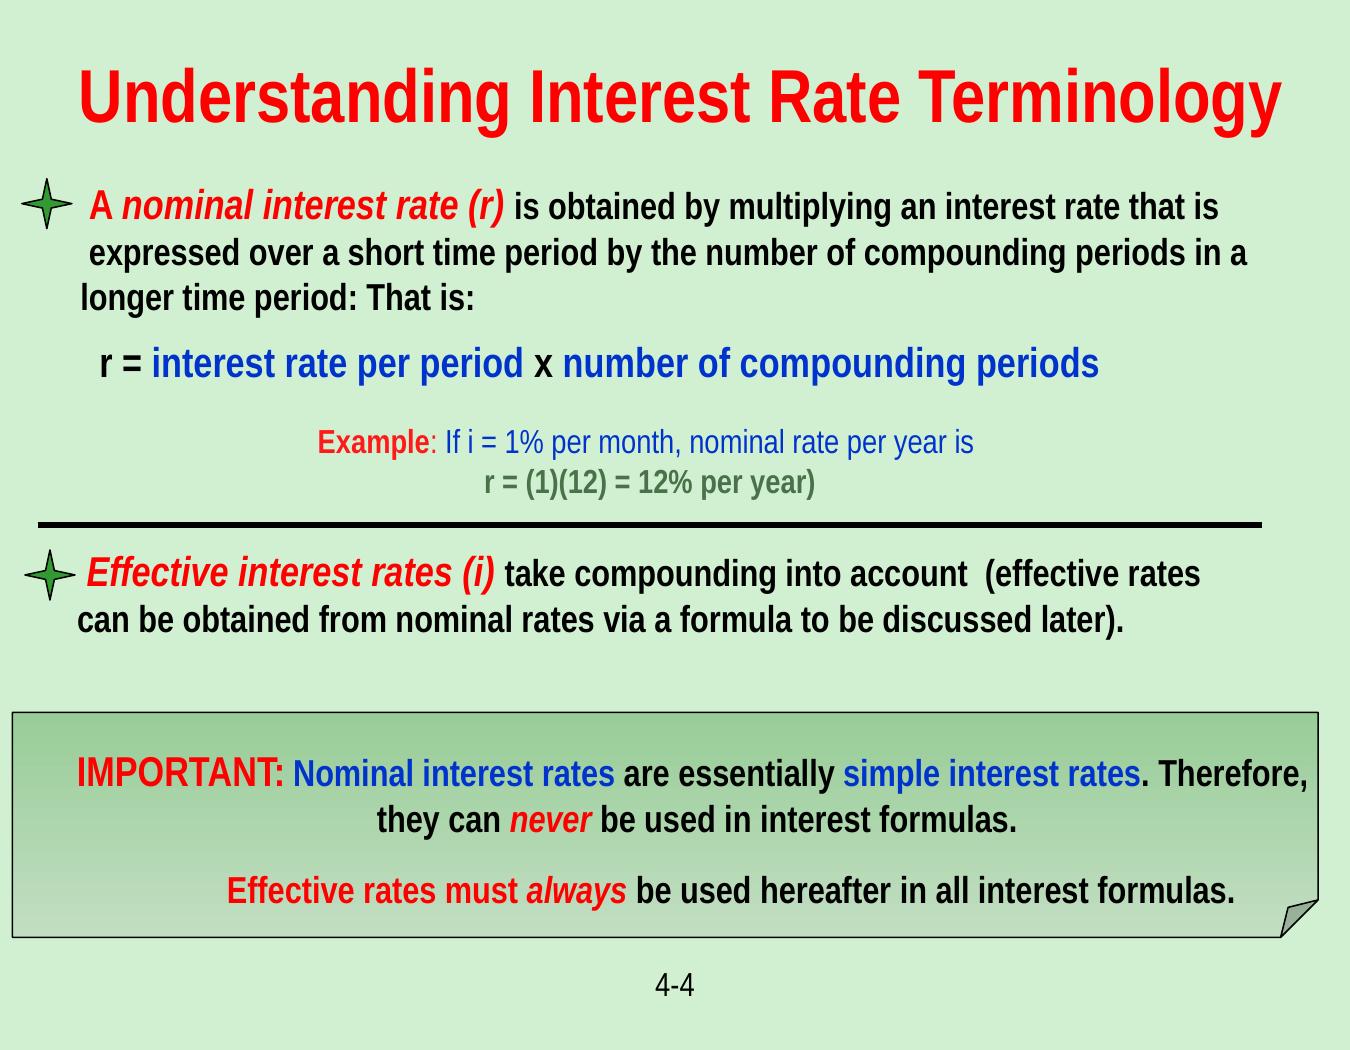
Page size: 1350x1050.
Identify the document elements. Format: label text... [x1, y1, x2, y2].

text_box Effective interest rates (i) take compounding into account (effective rates can be obtained from nominal rates via a formula to be discussed later). [62, 537, 1275, 648]
text_box [21, 178, 72, 229]
slide_number 4-4 [584, 956, 766, 1027]
title Understanding Interest Rate Terminology [62, 4, 1301, 180]
text_box IMPORTANT: Nominal interest rates are essentially simple interest rates. Therefore, they can never be used in interest formulas. Effective rates must always be used hereafter in all interest formulas. [62, 737, 1350, 919]
text_box Example: If i = 1% per month, nominal rate per year is r = (1)(12) = 12% per year) [62, 412, 1238, 507]
text_box A nominal interest rate (r) is obtained by multiplying an interest rate that is expressed over a short time period by the number of compounding periods in a longer time period: That is: r = interest rate per period x number of compounding periods [65, 170, 1316, 394]
text_box [24, 549, 76, 601]
text_box [12, 712, 1319, 938]
